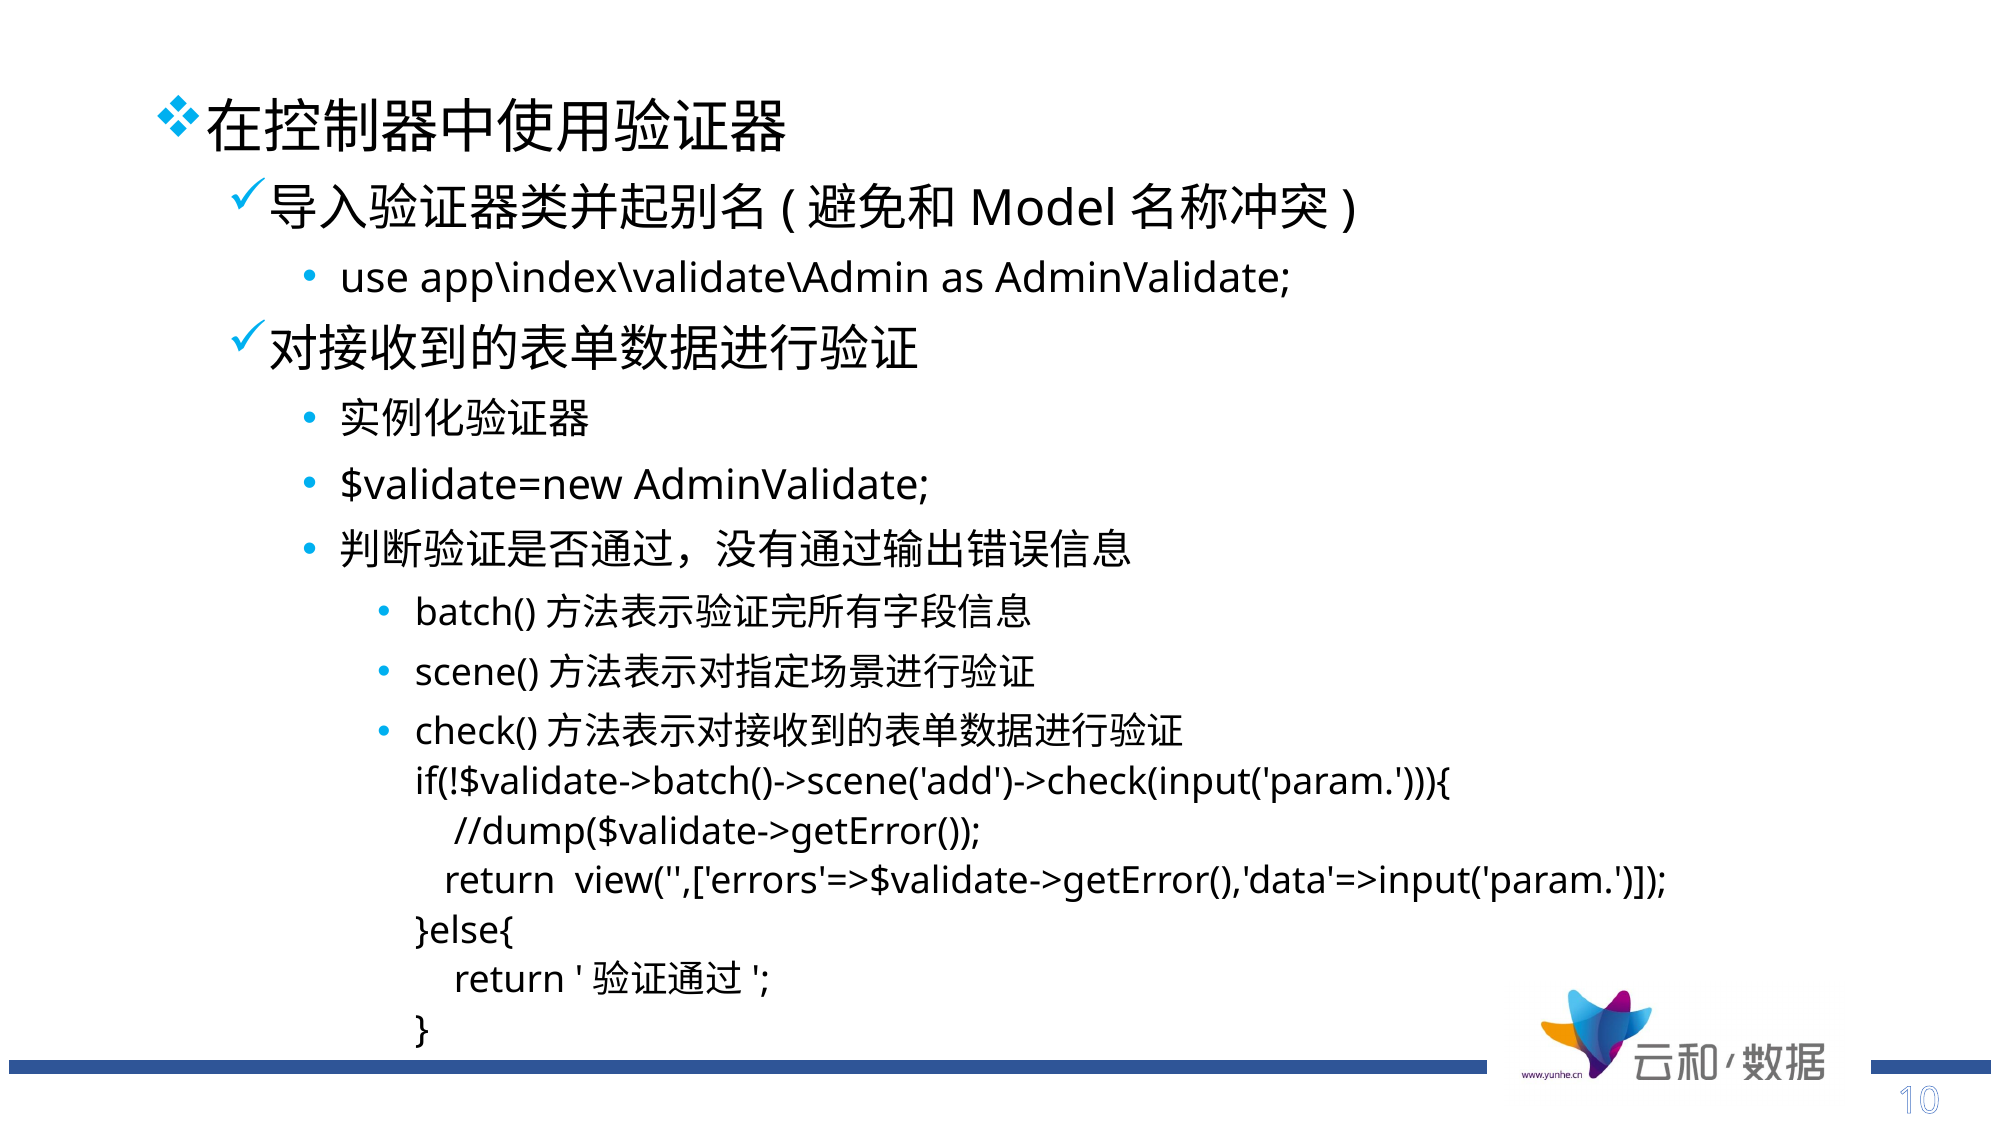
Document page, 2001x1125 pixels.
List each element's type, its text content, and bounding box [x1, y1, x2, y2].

list 在控制器中使用验证器 导入验证器类并起别名(避免和Model名称冲突) use app\index\validate\Admin as AdminValidate; 对接收到的表单数据进行验证 实例化验证器 $validate=new AdminValidate; 判断验证是否通过，没有通过输出错误信息 batch()方法表示验证完所有字段信息 scene()方法表示对指定场景进行验证 check()方法表示对接收到的表单数据进行验证 if(!$validate->batch()->scene('add')->check(input('param.'))){ //dump($validate->getError()); return view('',['errors'=>$validate->getError(),'data'=>input('param.')]); }else{ return '验证通过'; } [137, 74, 1863, 1067]
picture [1504, 1067, 1845, 1106]
